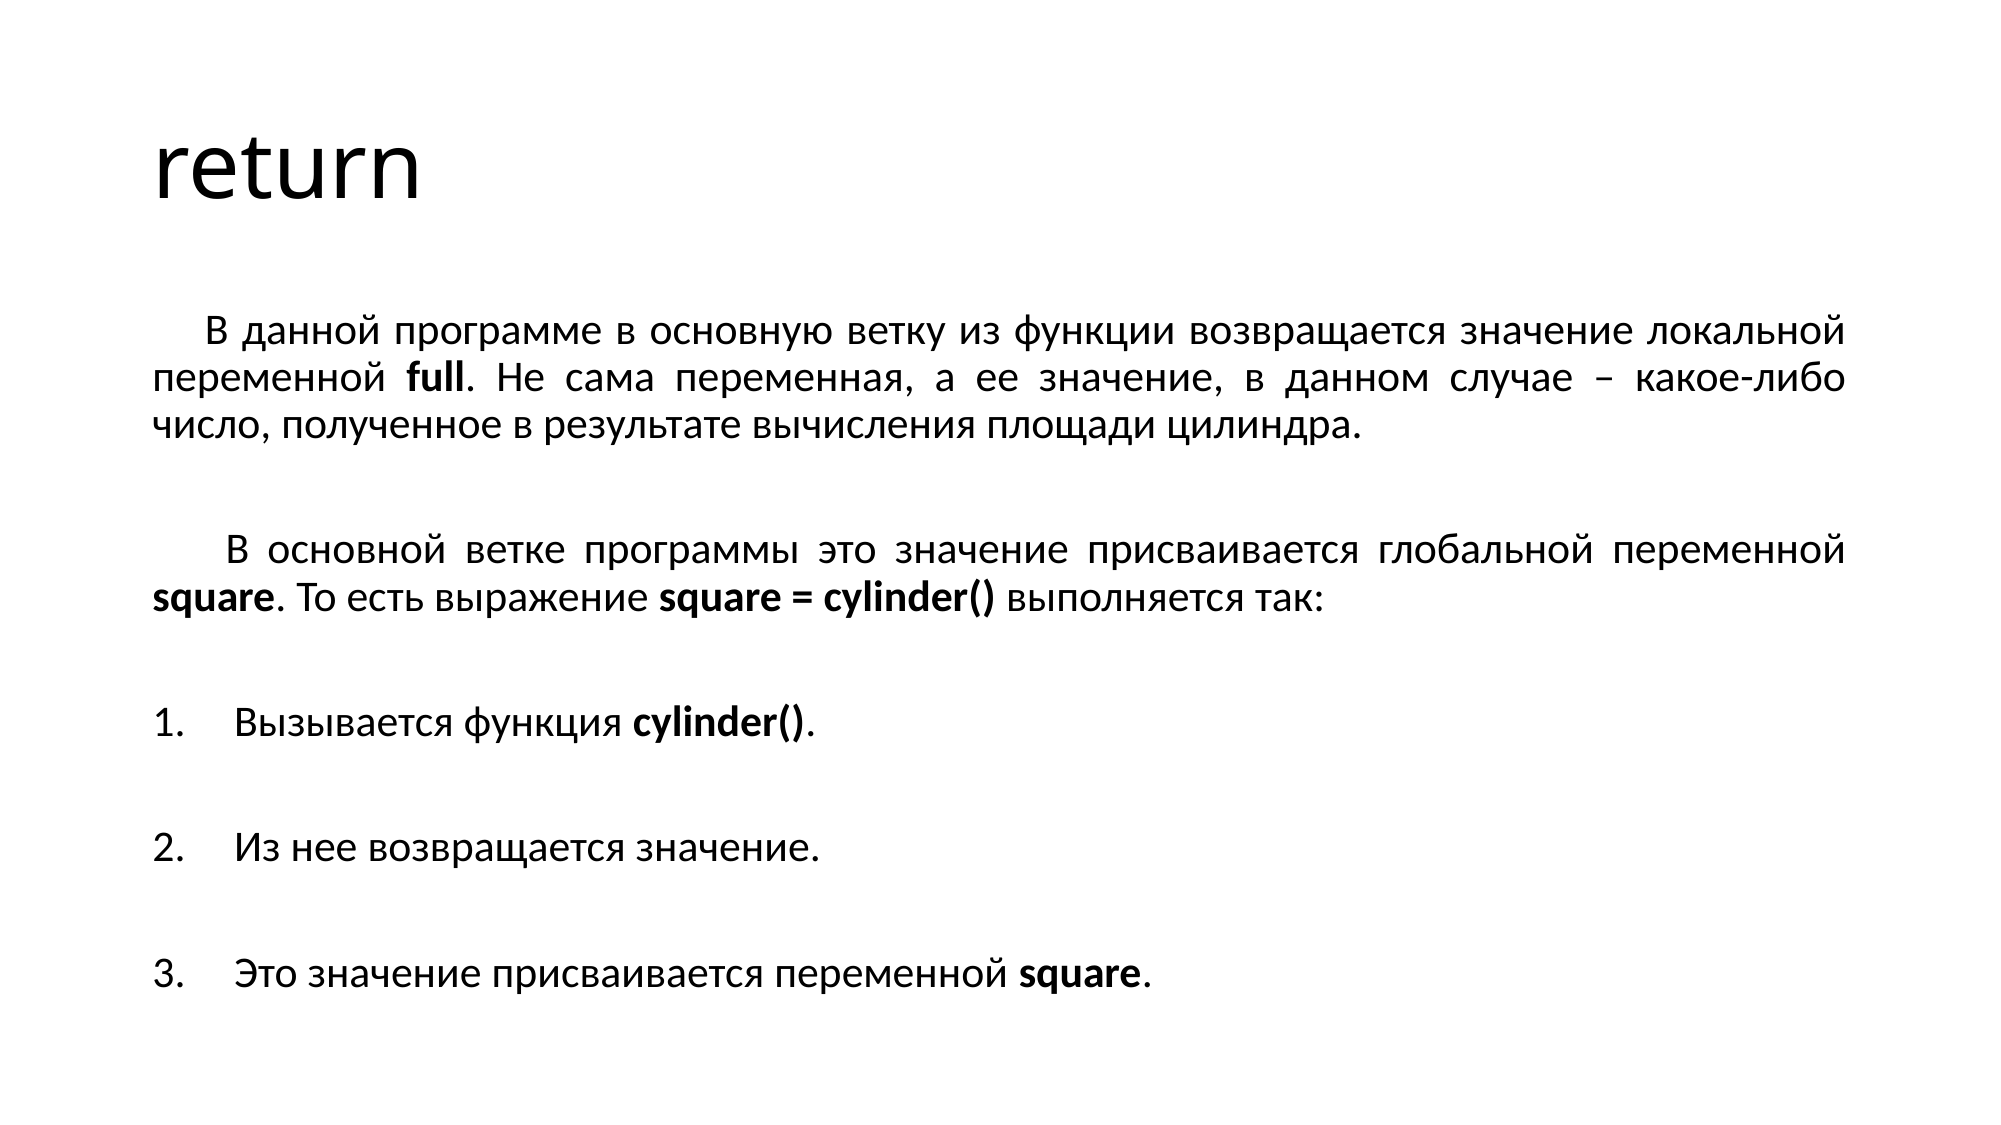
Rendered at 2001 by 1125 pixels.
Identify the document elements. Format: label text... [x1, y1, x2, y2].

title return [137, 59, 1863, 278]
list В данной программе в основную ветку из функции возвращается значение локальной переменной full. Не сама переменная, а ее значение, в данном случае – какое-либо число, полученное в результате вычисления площади цилиндра. В основной ветке программы это значение присваивается глобальной переменной square. То есть выражение square = cylinder() выполняется так: Вызывается функция cylinder(). Из нее возвращается значение. Это значение присваивается переменной square. [137, 299, 1863, 1014]
